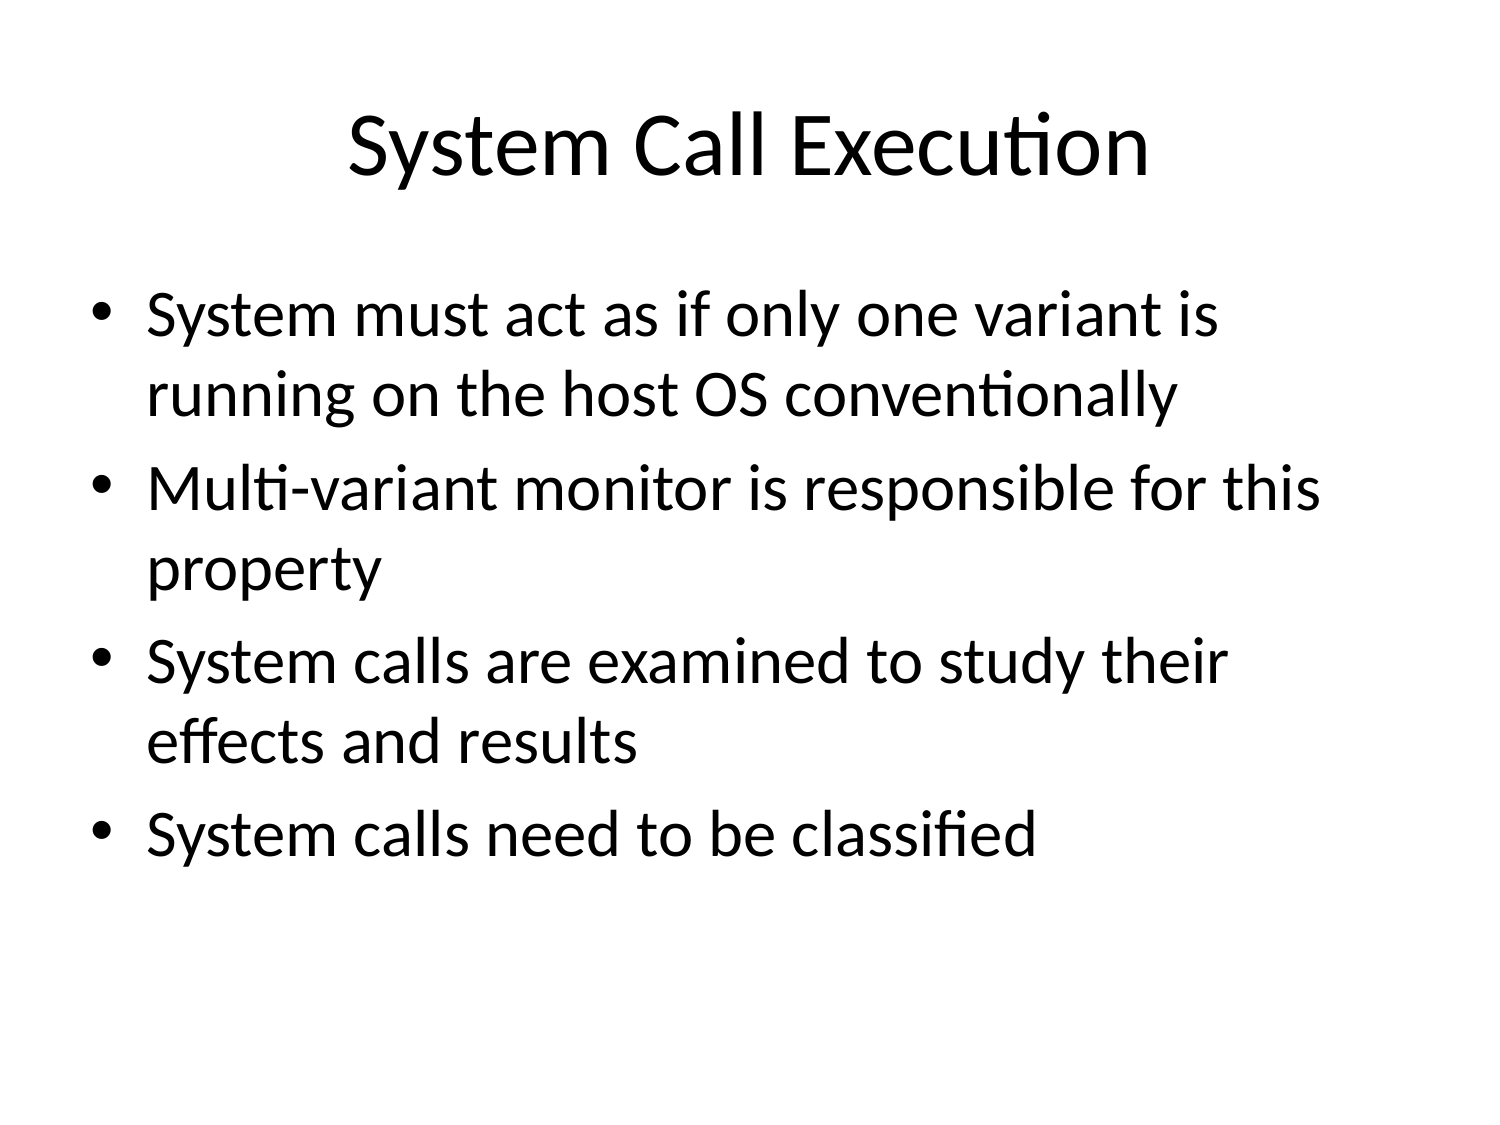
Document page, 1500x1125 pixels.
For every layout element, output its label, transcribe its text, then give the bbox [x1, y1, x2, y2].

list System must act as if only one variant is running on the host OS conventionally Multi-variant monitor is responsible for this property System calls are examined to study their effects and results System calls need to be classified [75, 262, 1425, 1005]
title System Call Execution [75, 45, 1425, 233]
